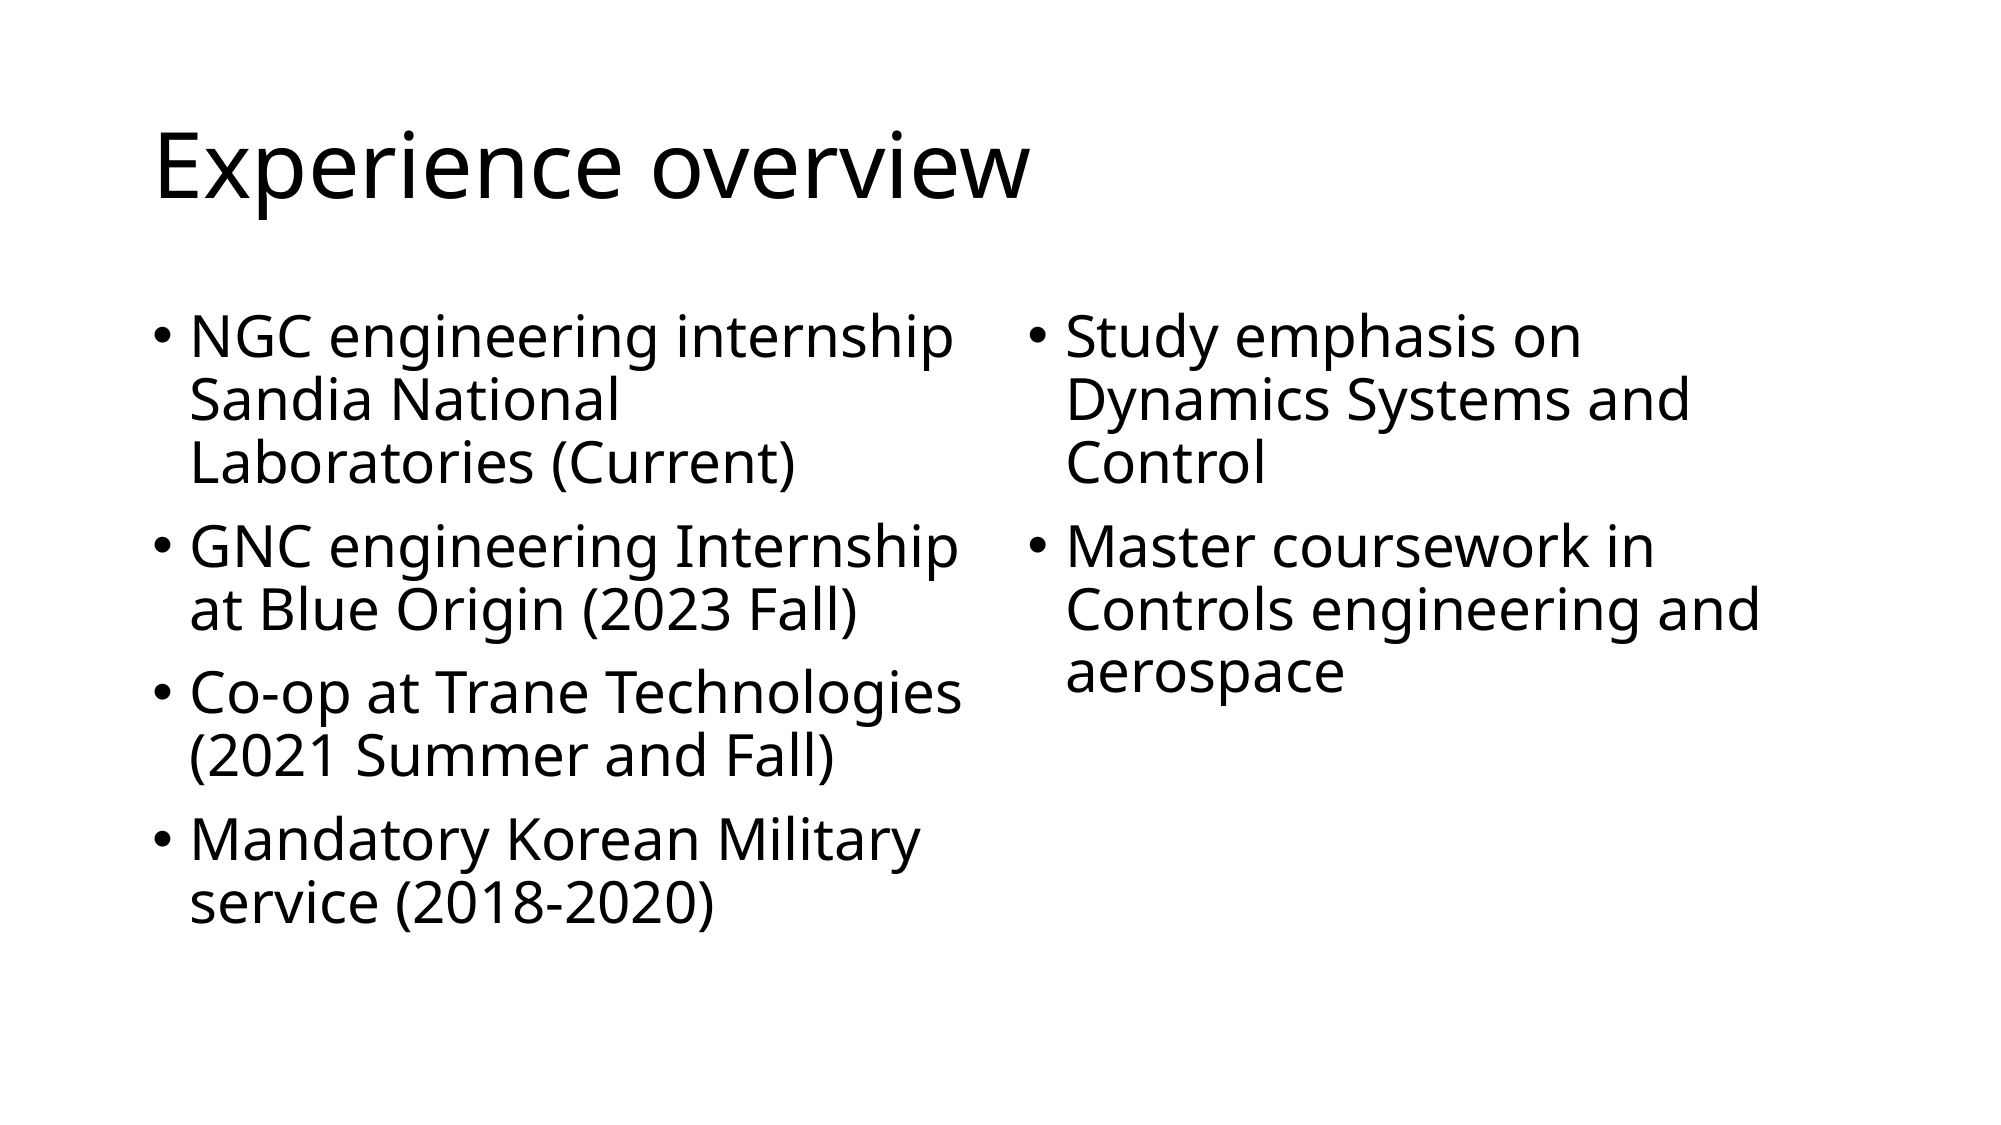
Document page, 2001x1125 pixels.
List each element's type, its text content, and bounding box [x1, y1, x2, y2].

list NGC engineering internship Sandia National Laboratories (Current) GNC engineering Internship at Blue Origin (2023 Fall) Co-op at Trane Technologies (2021 Summer and Fall) Mandatory Korean Military service (2018-2020) [137, 299, 988, 1014]
title Experience overview [137, 59, 1863, 278]
list Study emphasis on Dynamics Systems and Control Master coursework in Controls engineering and aerospace [1012, 299, 1863, 1014]
